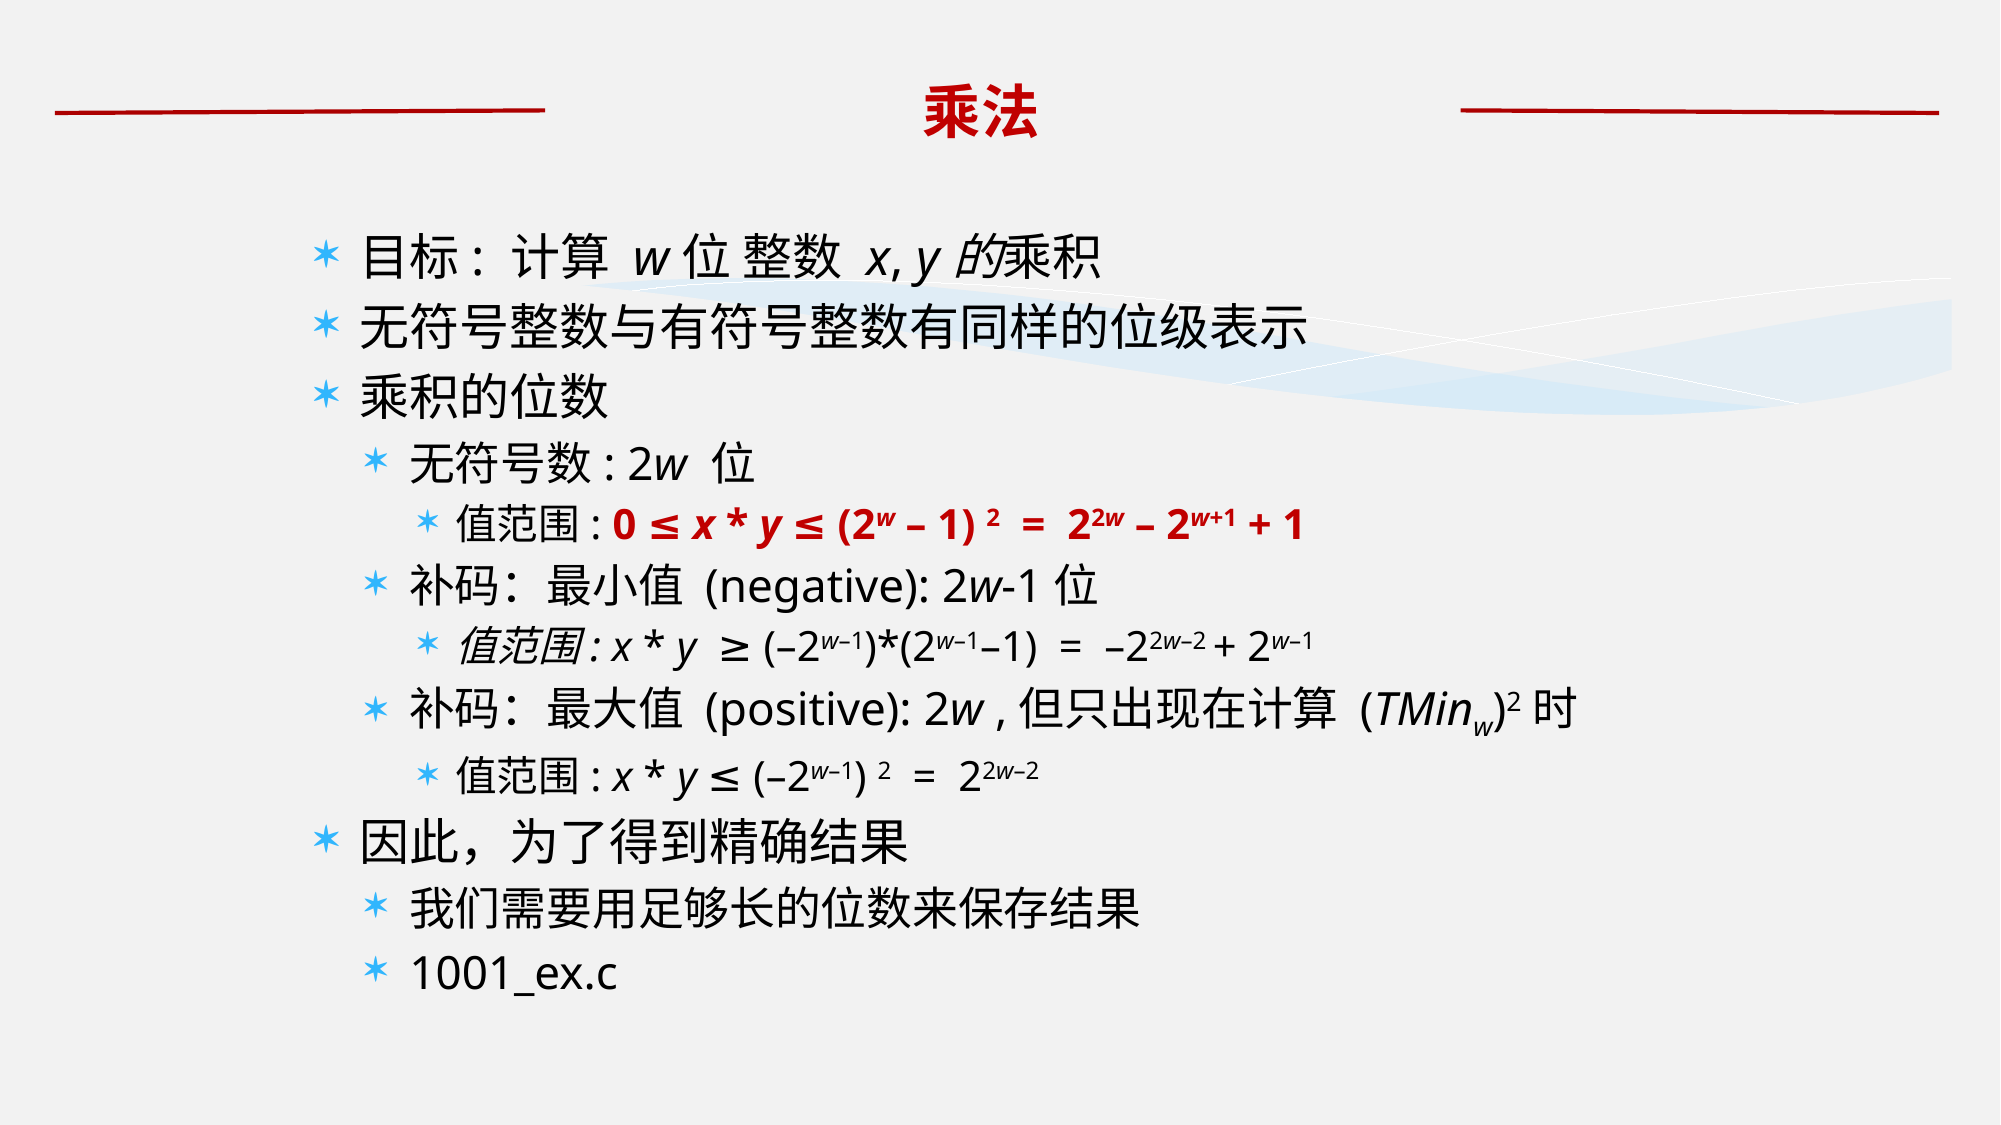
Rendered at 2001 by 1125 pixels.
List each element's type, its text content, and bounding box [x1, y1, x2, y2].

list 目标: 计算 w位 整数 x, y的乘积 无符号整数与有符号整数有同样的位级表示 乘积的位数 无符号数: 2w 位 值范围: 0 ≤ x * y ≤ (2w – 1) 2 = 22w – 2w+1 + 1 补码：最小值 (negative): 2w-1位 值范围: x * y ≥ (–2w–1)*(2w–1–1) = –22w–2 + 2w–1 补码：最大值 (positive): 2w ,但只出现在计算 (TMinw)2时 值范围: x * y ≤ (–2w–1) 2 = 22w–2 因此，为了得到精确结果 我们需要用足够长的位数来保存结果 1001_ex.c [300, 217, 1663, 1075]
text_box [1460, 110, 1940, 114]
title 乘法 [496, 64, 1466, 156]
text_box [54, 110, 546, 114]
